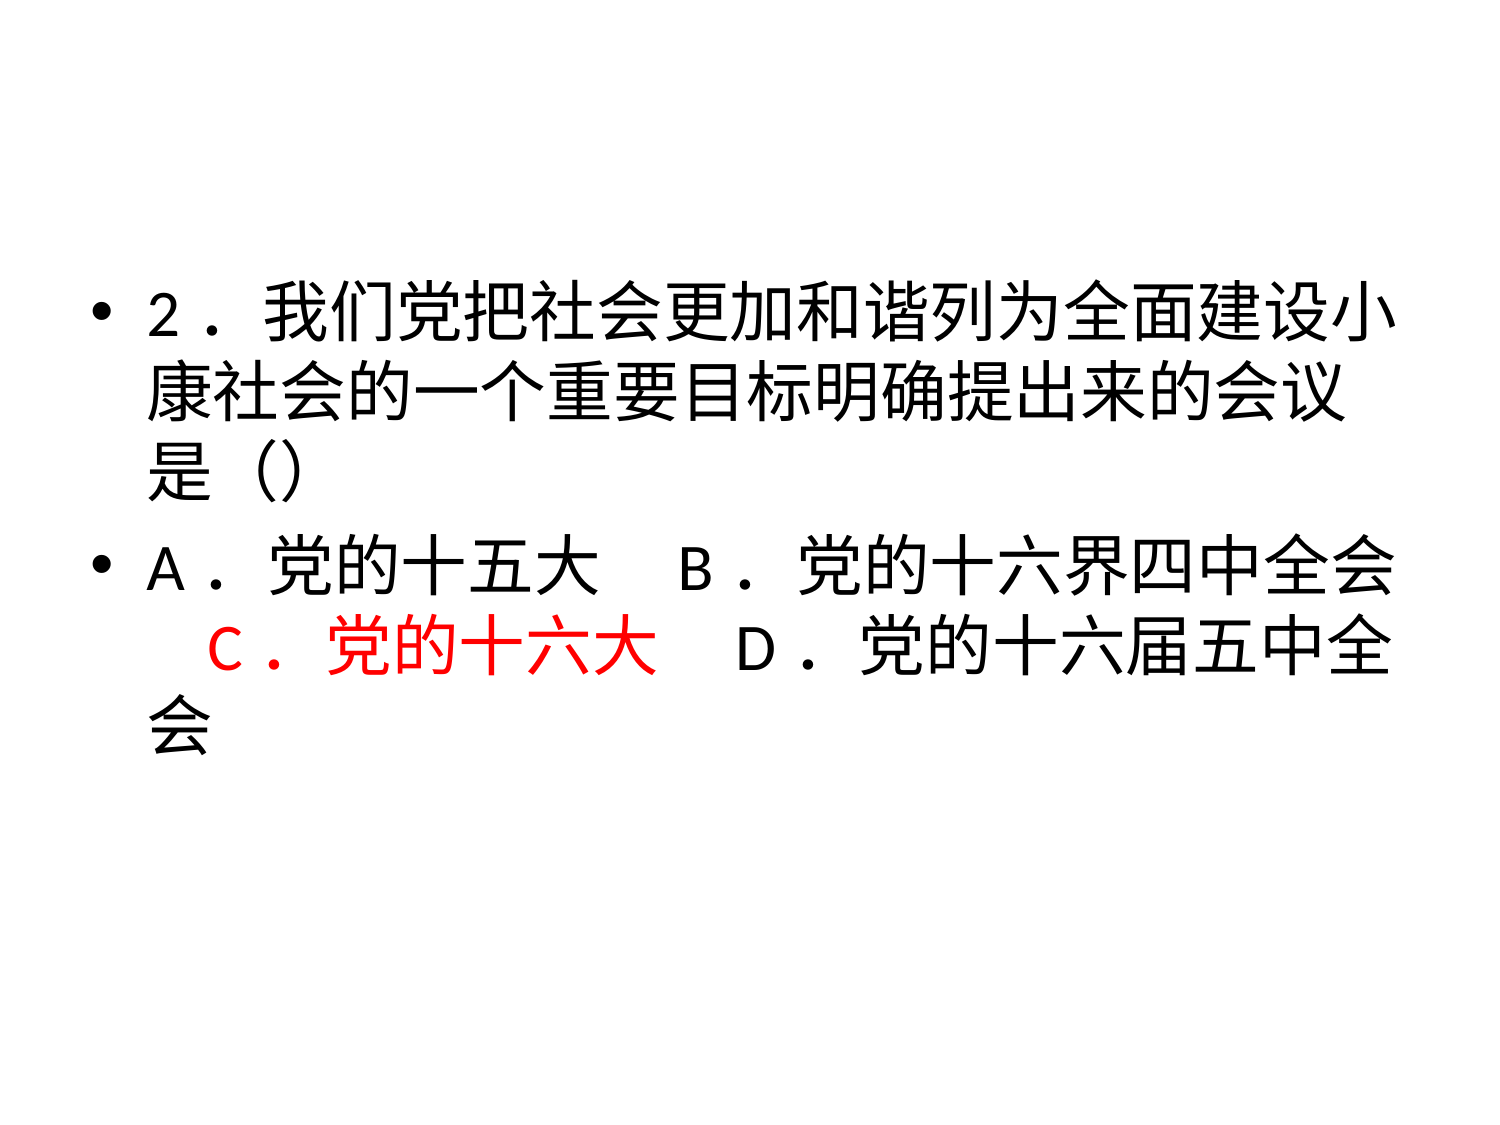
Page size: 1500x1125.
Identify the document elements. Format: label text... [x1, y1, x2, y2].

list 2．我们党把社会更加和谐列为全面建设小康社会的一个重要目标明确提出来的会议是（） A．党的十五大 B．党的十六界四中全会 C．党的十六大 D．党的十六届五中全会 [75, 262, 1425, 1005]
